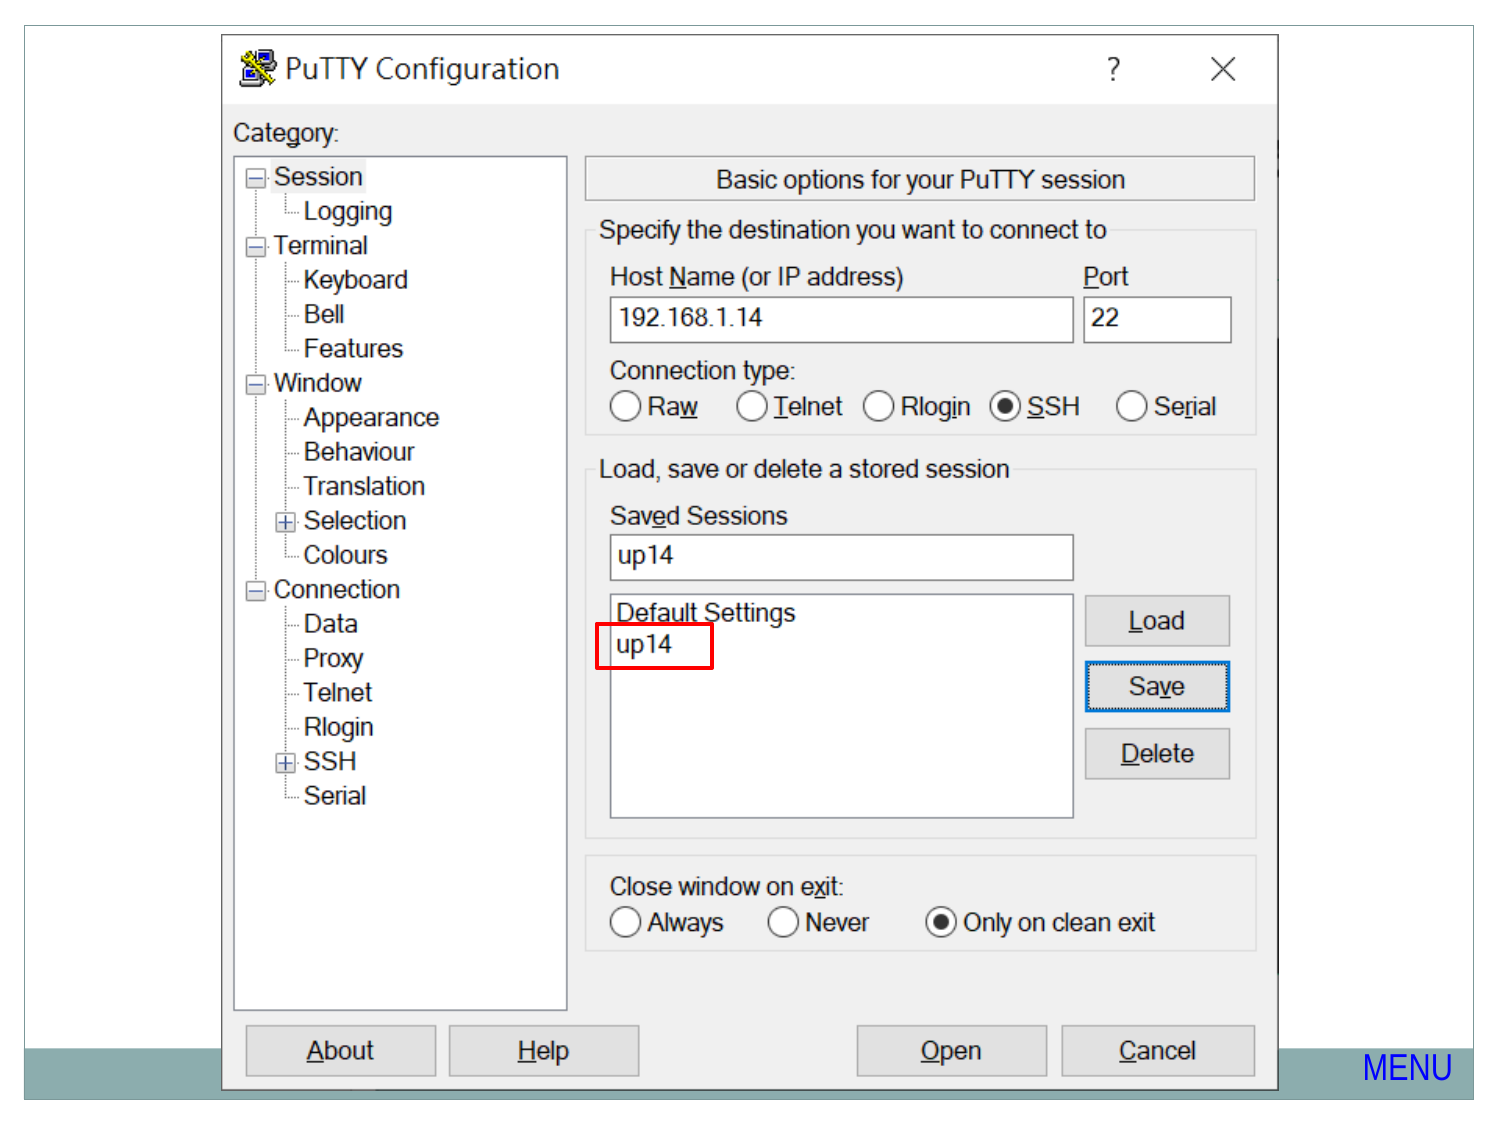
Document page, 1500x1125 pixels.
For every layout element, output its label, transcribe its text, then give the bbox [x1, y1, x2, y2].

picture [220, 34, 1280, 1091]
slide_number 22 [725, 1091, 775, 1101]
